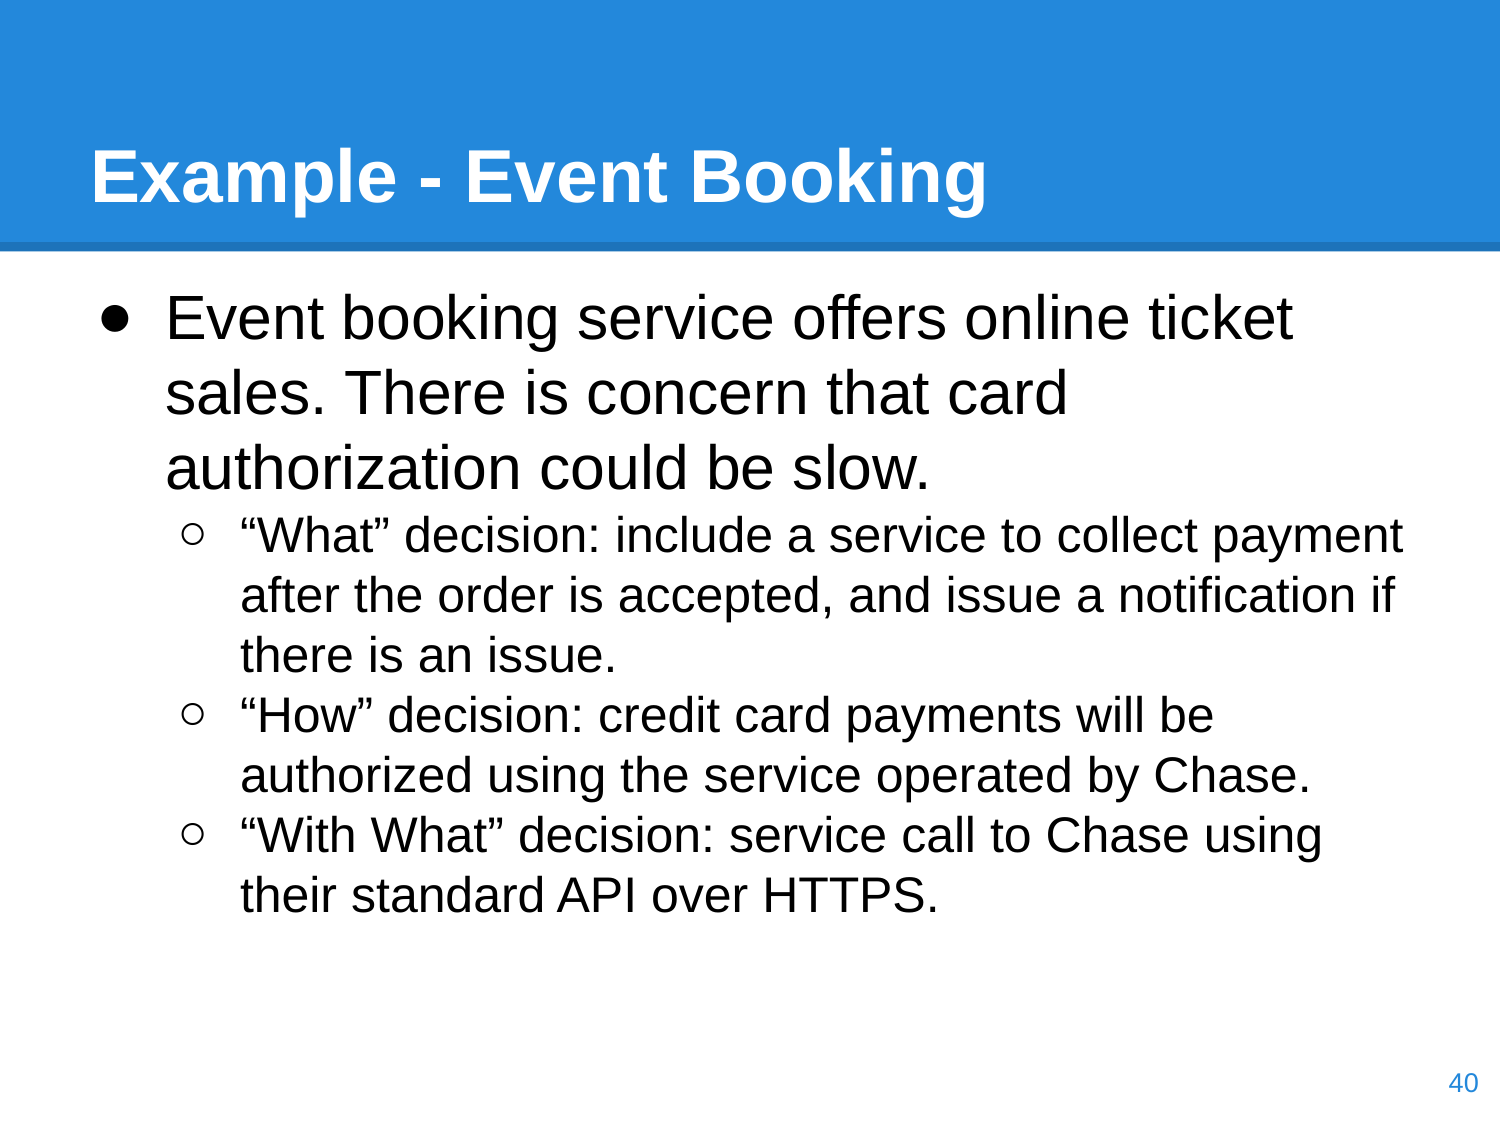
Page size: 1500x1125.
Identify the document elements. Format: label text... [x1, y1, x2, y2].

slide_number ‹#› [1403, 1038, 1494, 1125]
title Example - Event Booking [75, 45, 1425, 233]
list Event booking service offers online ticket sales. There is concern that card authorization could be slow. “What” decision: include a service to collect payment after the order is accepted, and issue a notification if there is an issue. “How” decision: credit card payments will be authorized using the service operated by Chase. “With What” decision: service call to Chase using their standard API over HTTPS. [75, 262, 1425, 1078]
